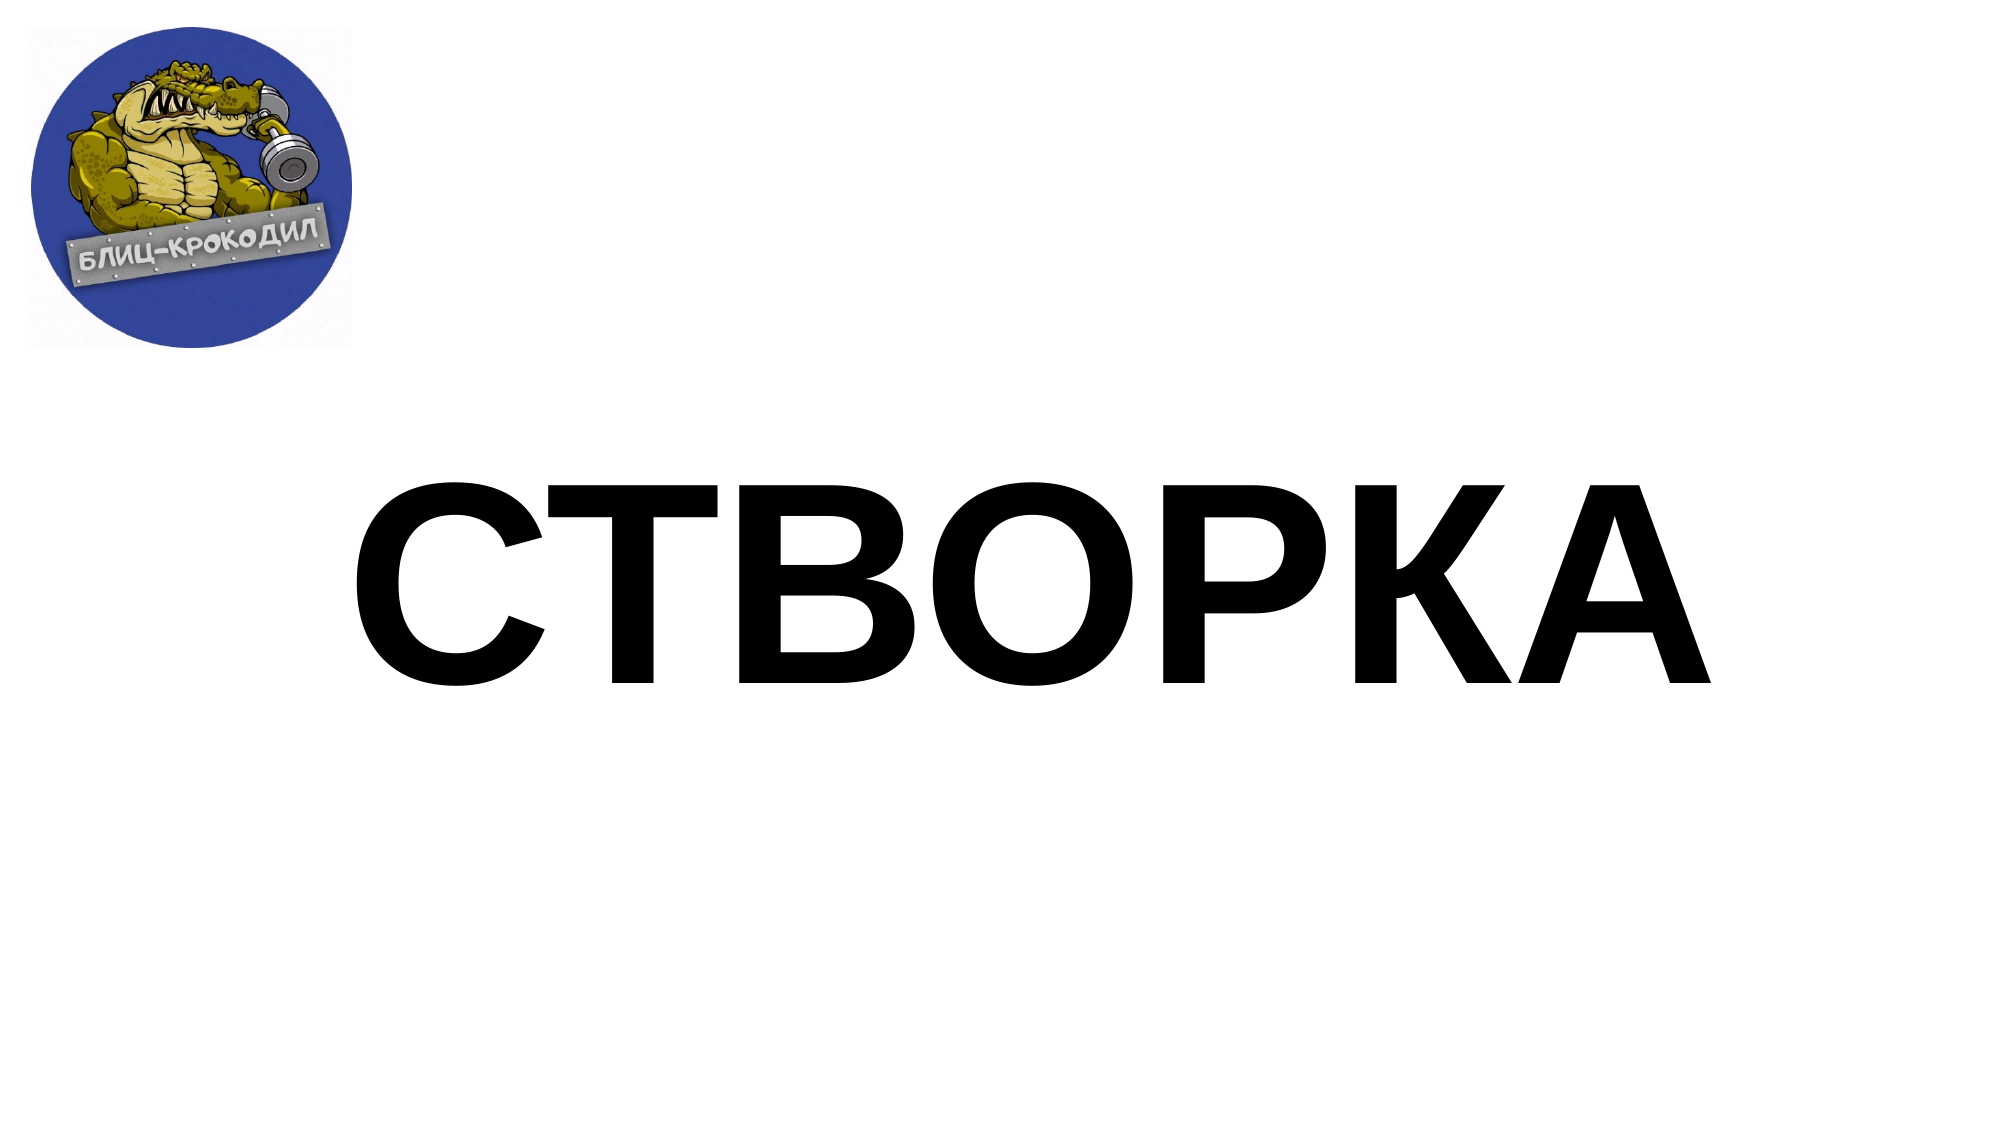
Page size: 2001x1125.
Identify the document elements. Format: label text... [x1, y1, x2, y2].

title СТВОРКА [282, 361, 1783, 754]
picture [31, 27, 352, 348]
